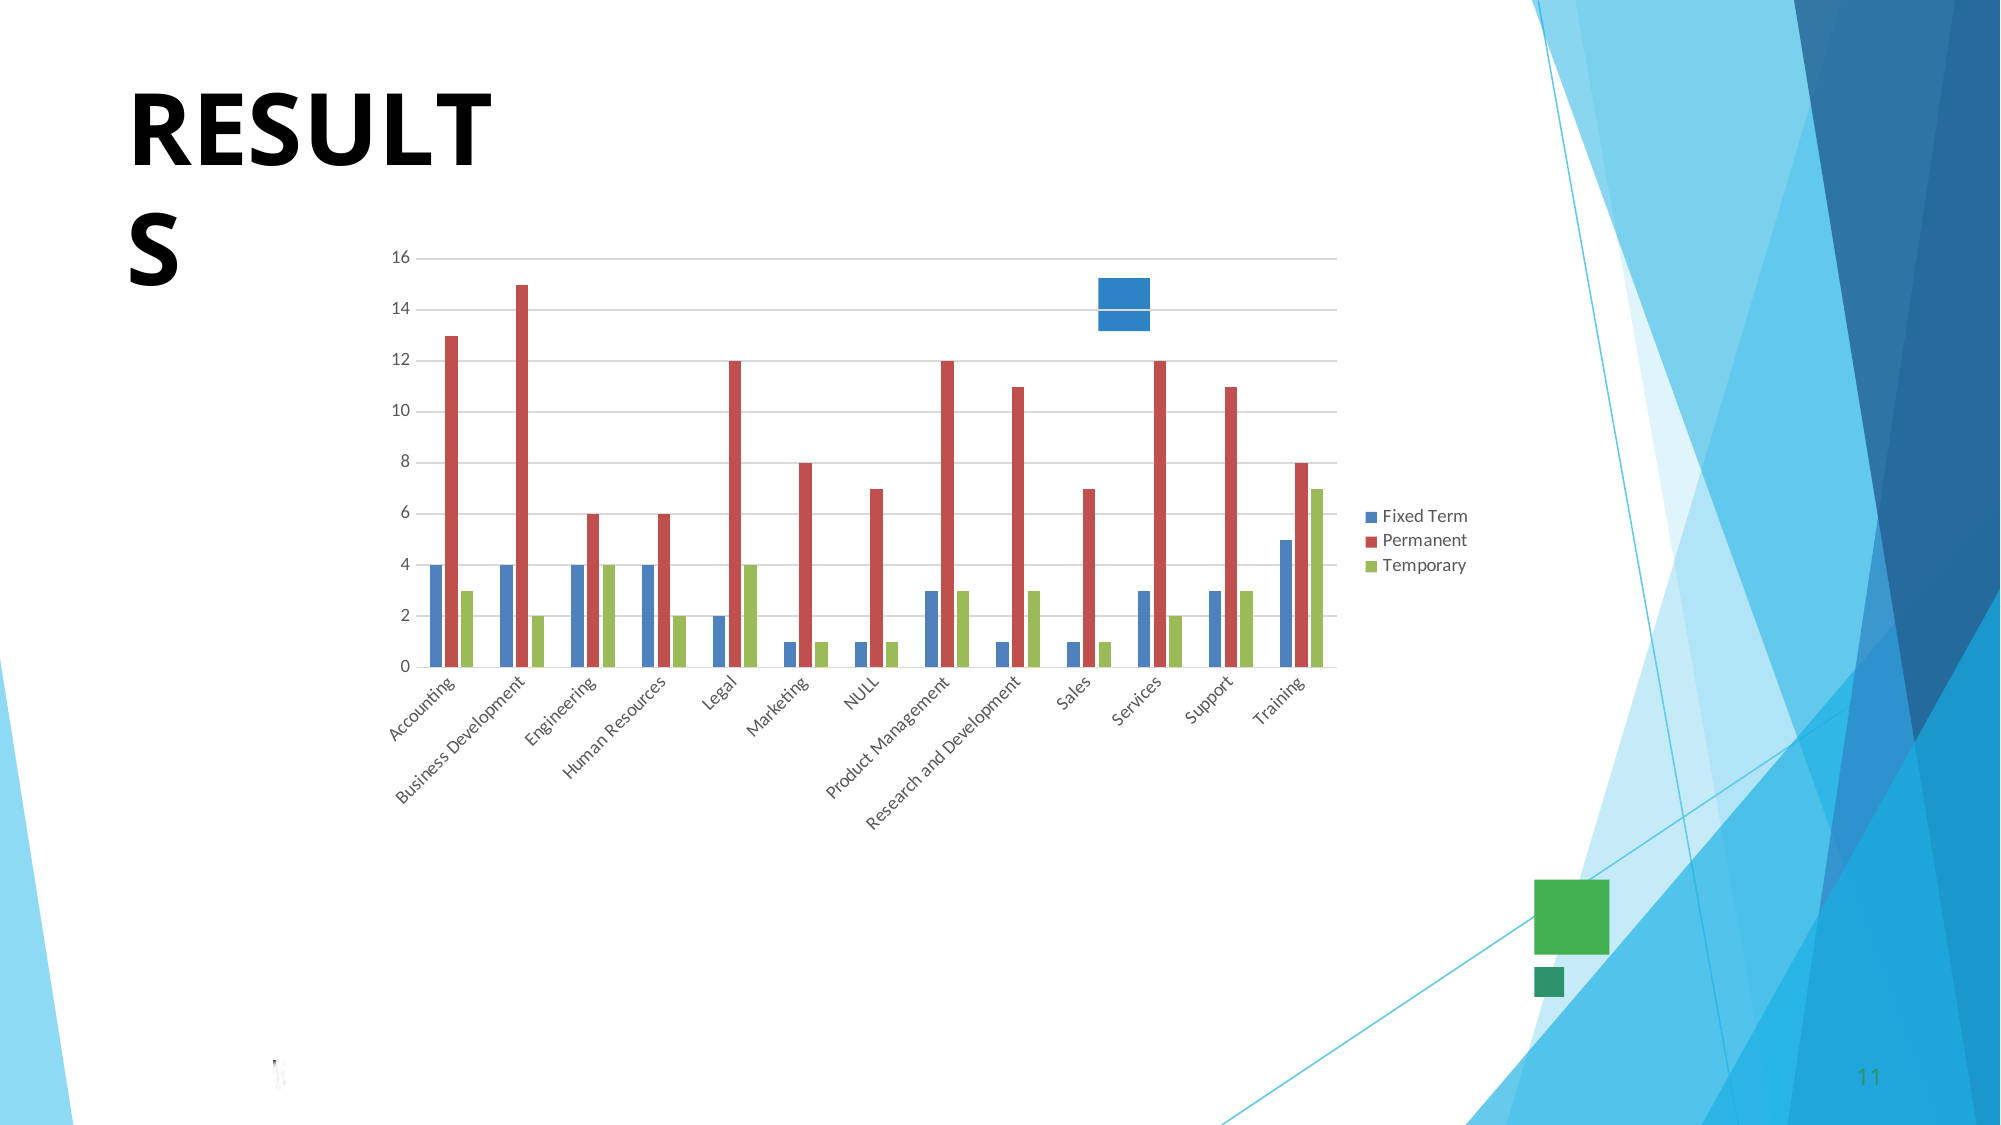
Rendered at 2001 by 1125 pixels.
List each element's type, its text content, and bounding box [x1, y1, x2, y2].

text_box [1534, 879, 1610, 955]
text_box [1534, 967, 1565, 997]
picture [273, 1060, 287, 1091]
chart [362, 237, 1488, 848]
text_box 11 [1849, 1061, 1888, 1095]
title RESULTS [123, 63, 524, 306]
